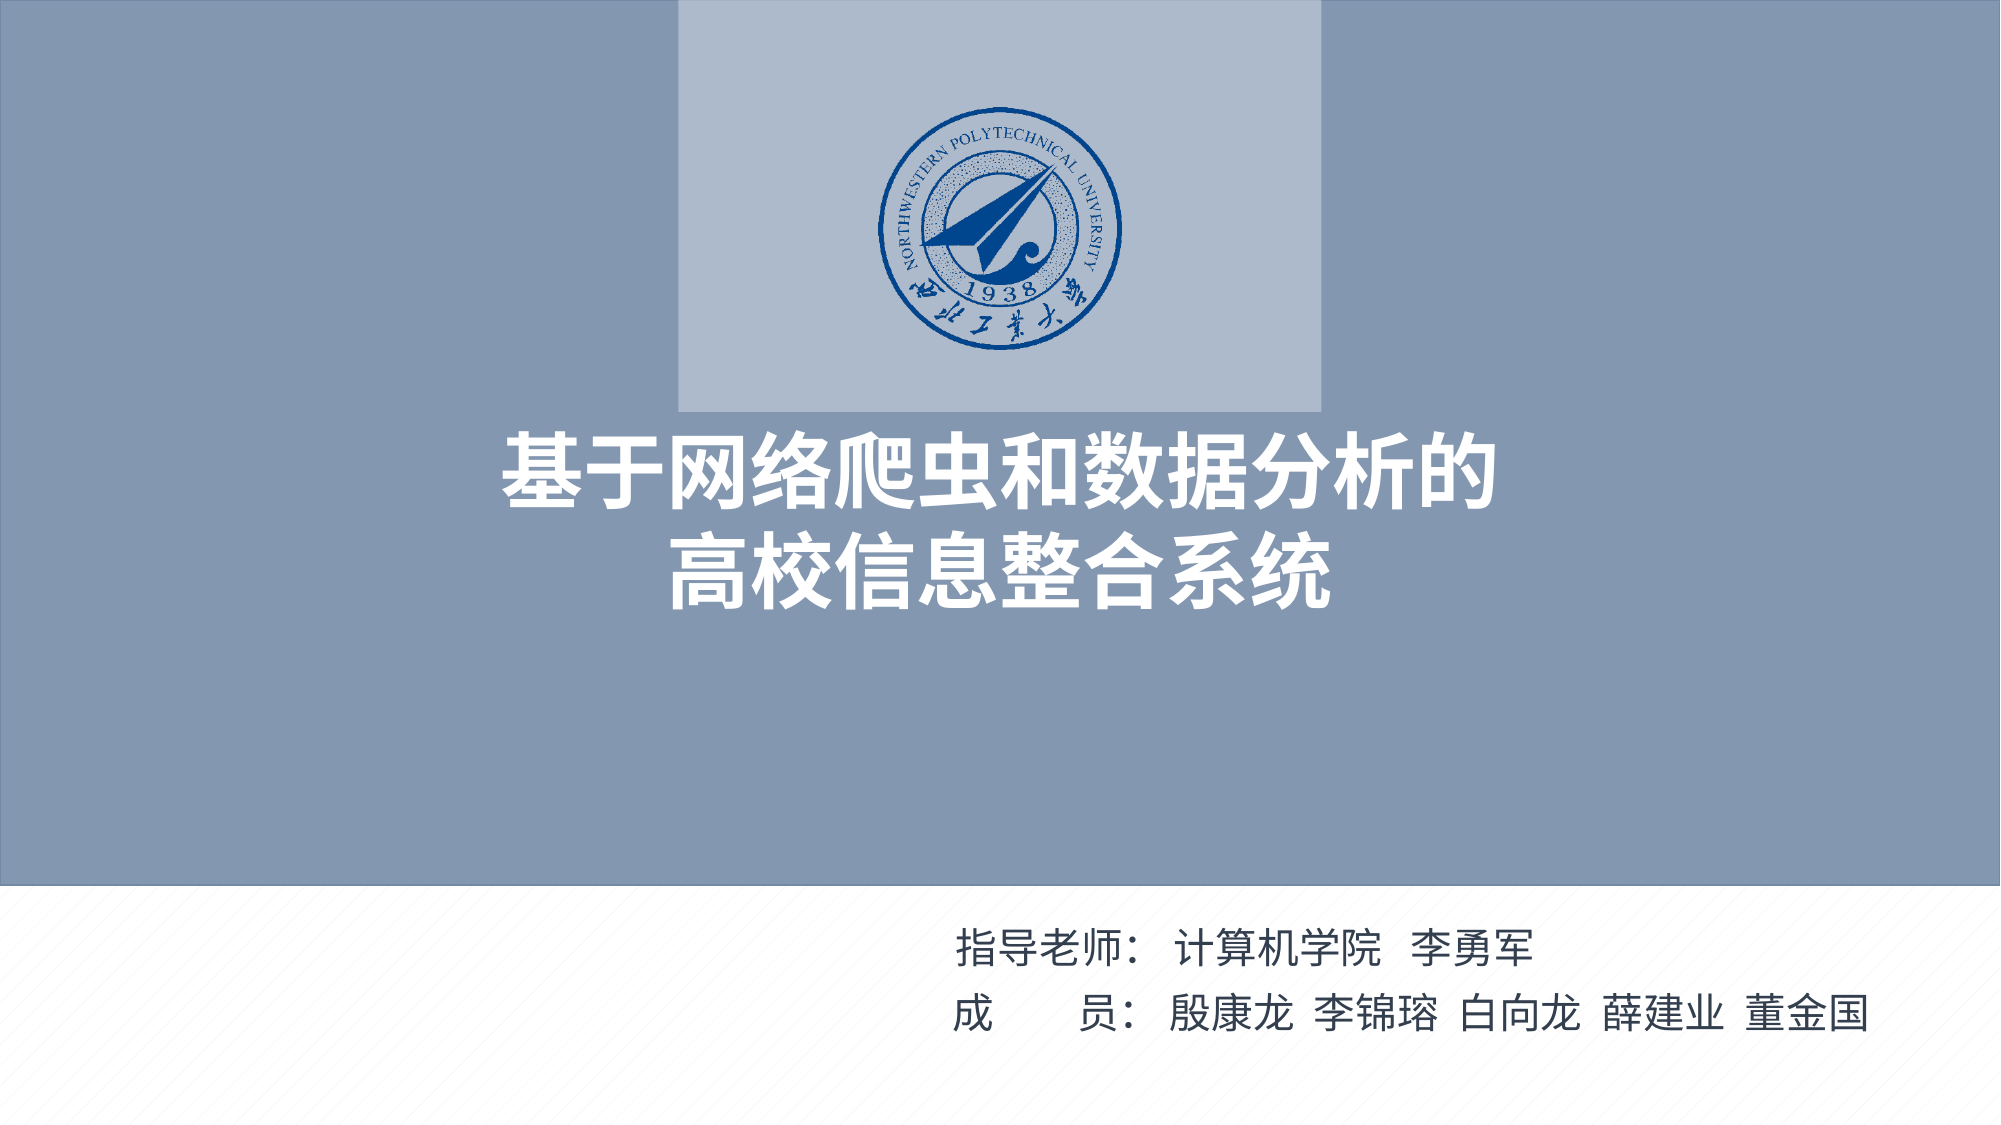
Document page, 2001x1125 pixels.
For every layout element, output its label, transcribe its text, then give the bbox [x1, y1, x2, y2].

picture [878, 107, 1122, 350]
text_box 指导老师： 计算机学院 李勇军 [940, 914, 1551, 979]
text_box [0, 0, 2000, 886]
text_box 基于网络爬虫和数据分析的 高校信息整合系统 [203, 411, 1797, 627]
text_box 成 员： 殷康龙 李锦瑢 白向龙 薛建业 董金国 [937, 979, 1886, 1045]
text_box [677, 0, 1322, 413]
